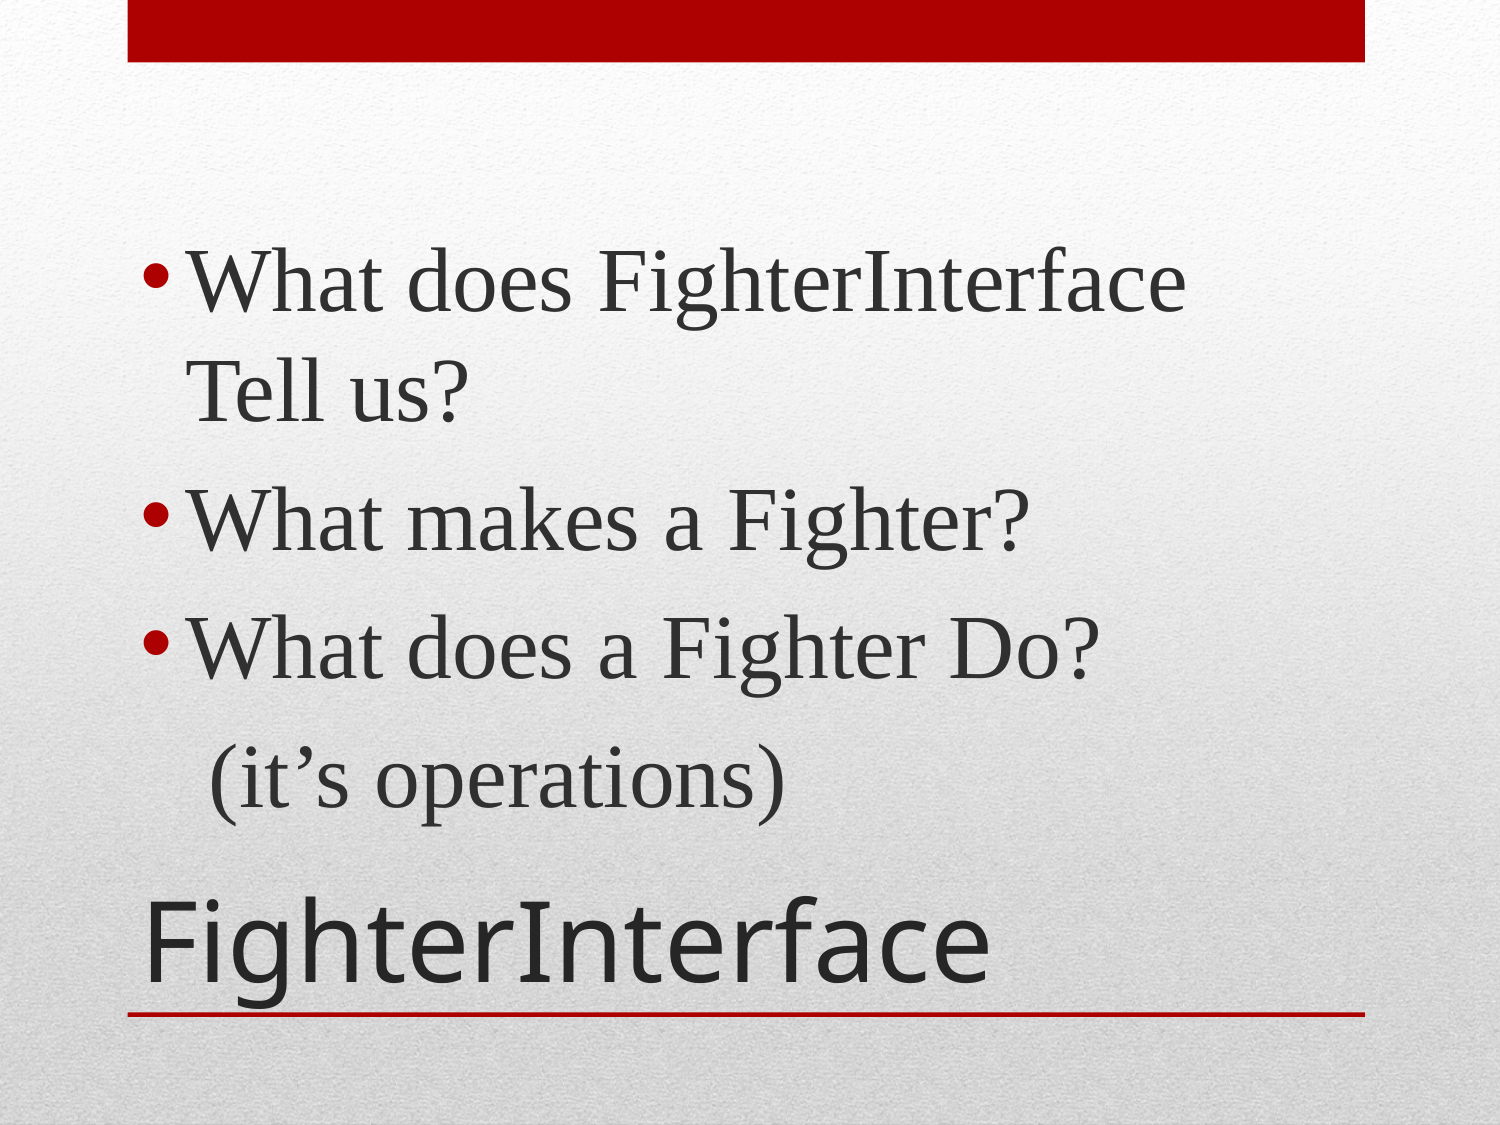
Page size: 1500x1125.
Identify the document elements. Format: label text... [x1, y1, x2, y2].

title FighterInterface [125, 850, 1238, 1013]
list What does FighterInterface Tell us? What makes a Fighter? What does a Fighter Do? (it’s operations) [125, 212, 1363, 850]
